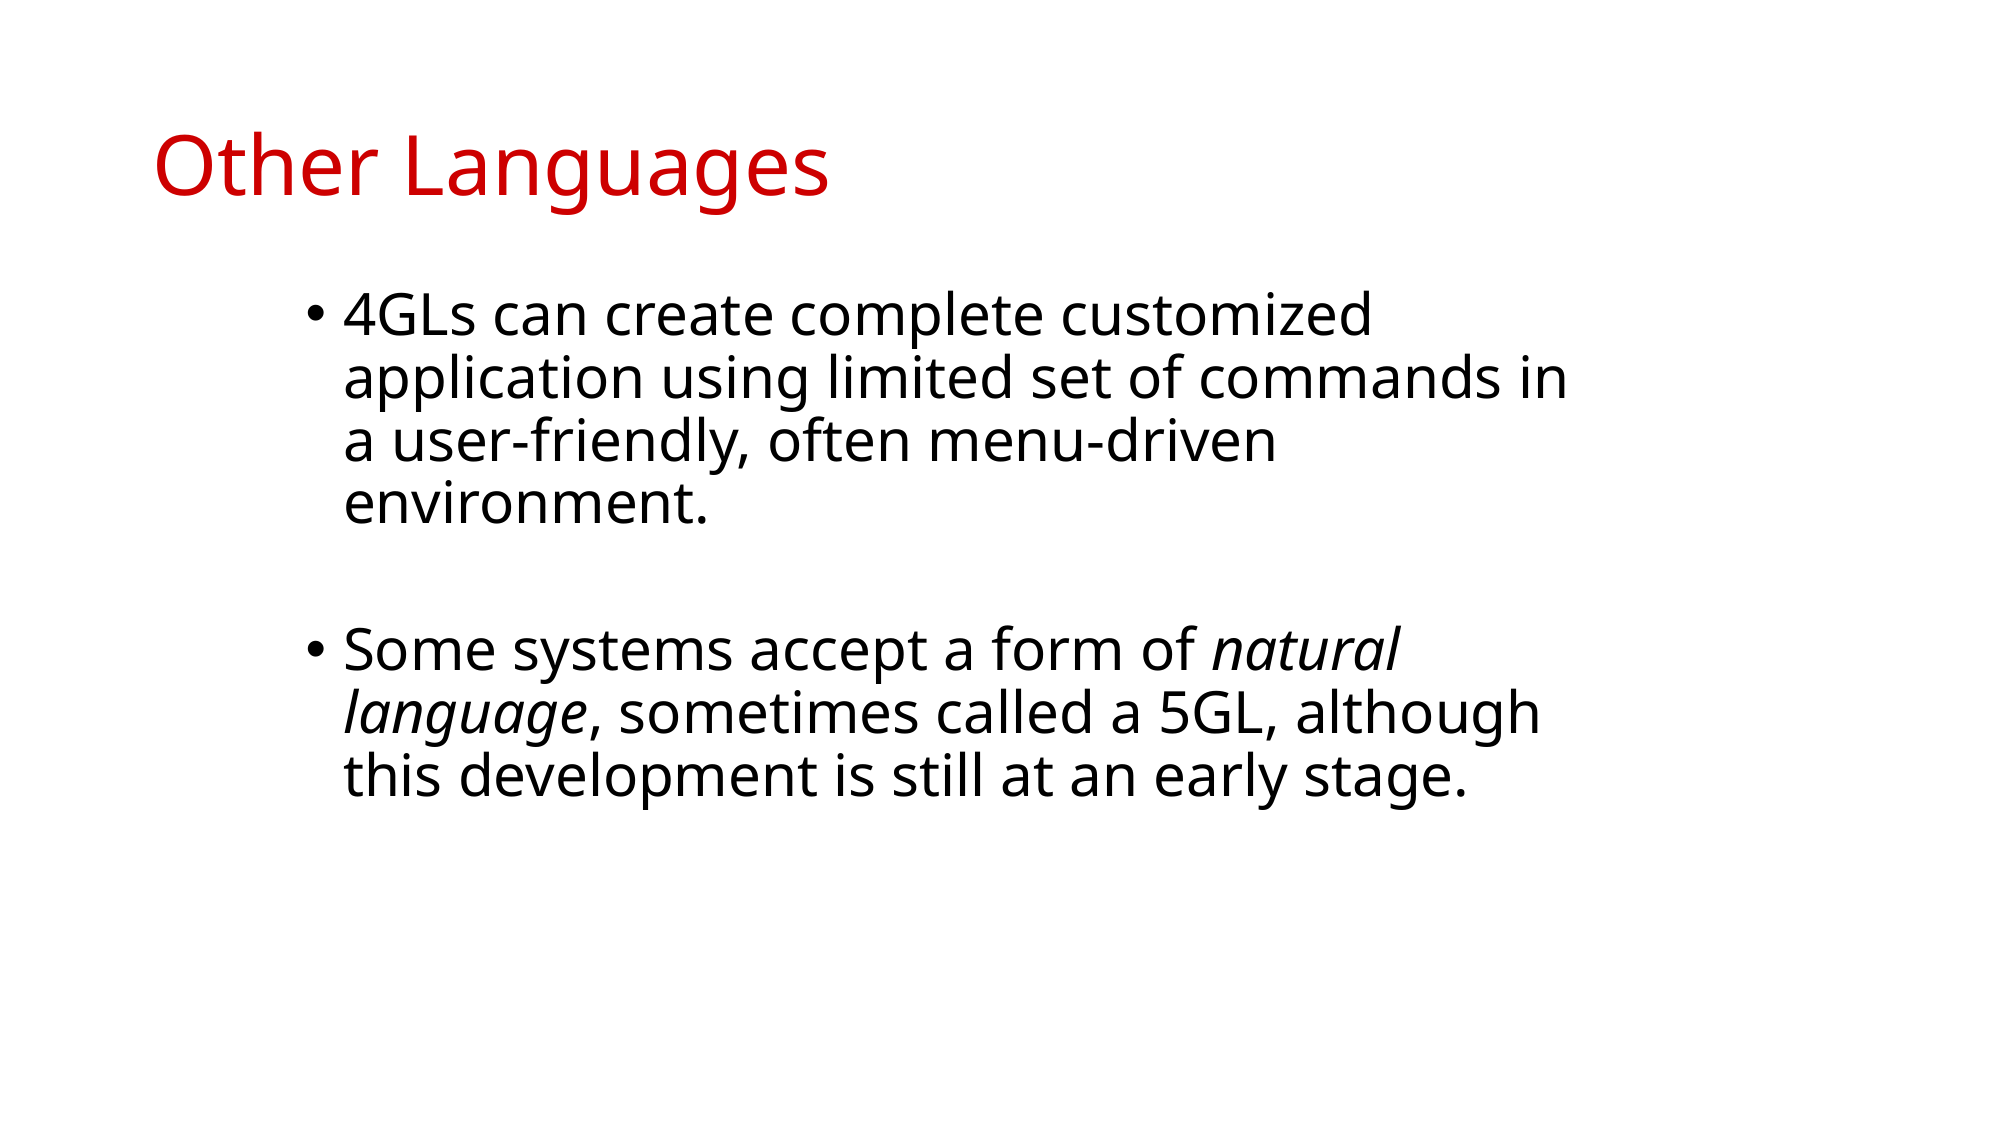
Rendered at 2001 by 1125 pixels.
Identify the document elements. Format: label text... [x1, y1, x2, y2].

title Other Languages [137, 59, 1863, 278]
list 4GLs can create complete customized application using limited set of commands in a user-friendly, often menu-driven environment. Some systems accept a form of natural language, sometimes called a 5GL, although this development is still at an early stage. [290, 277, 1616, 953]
